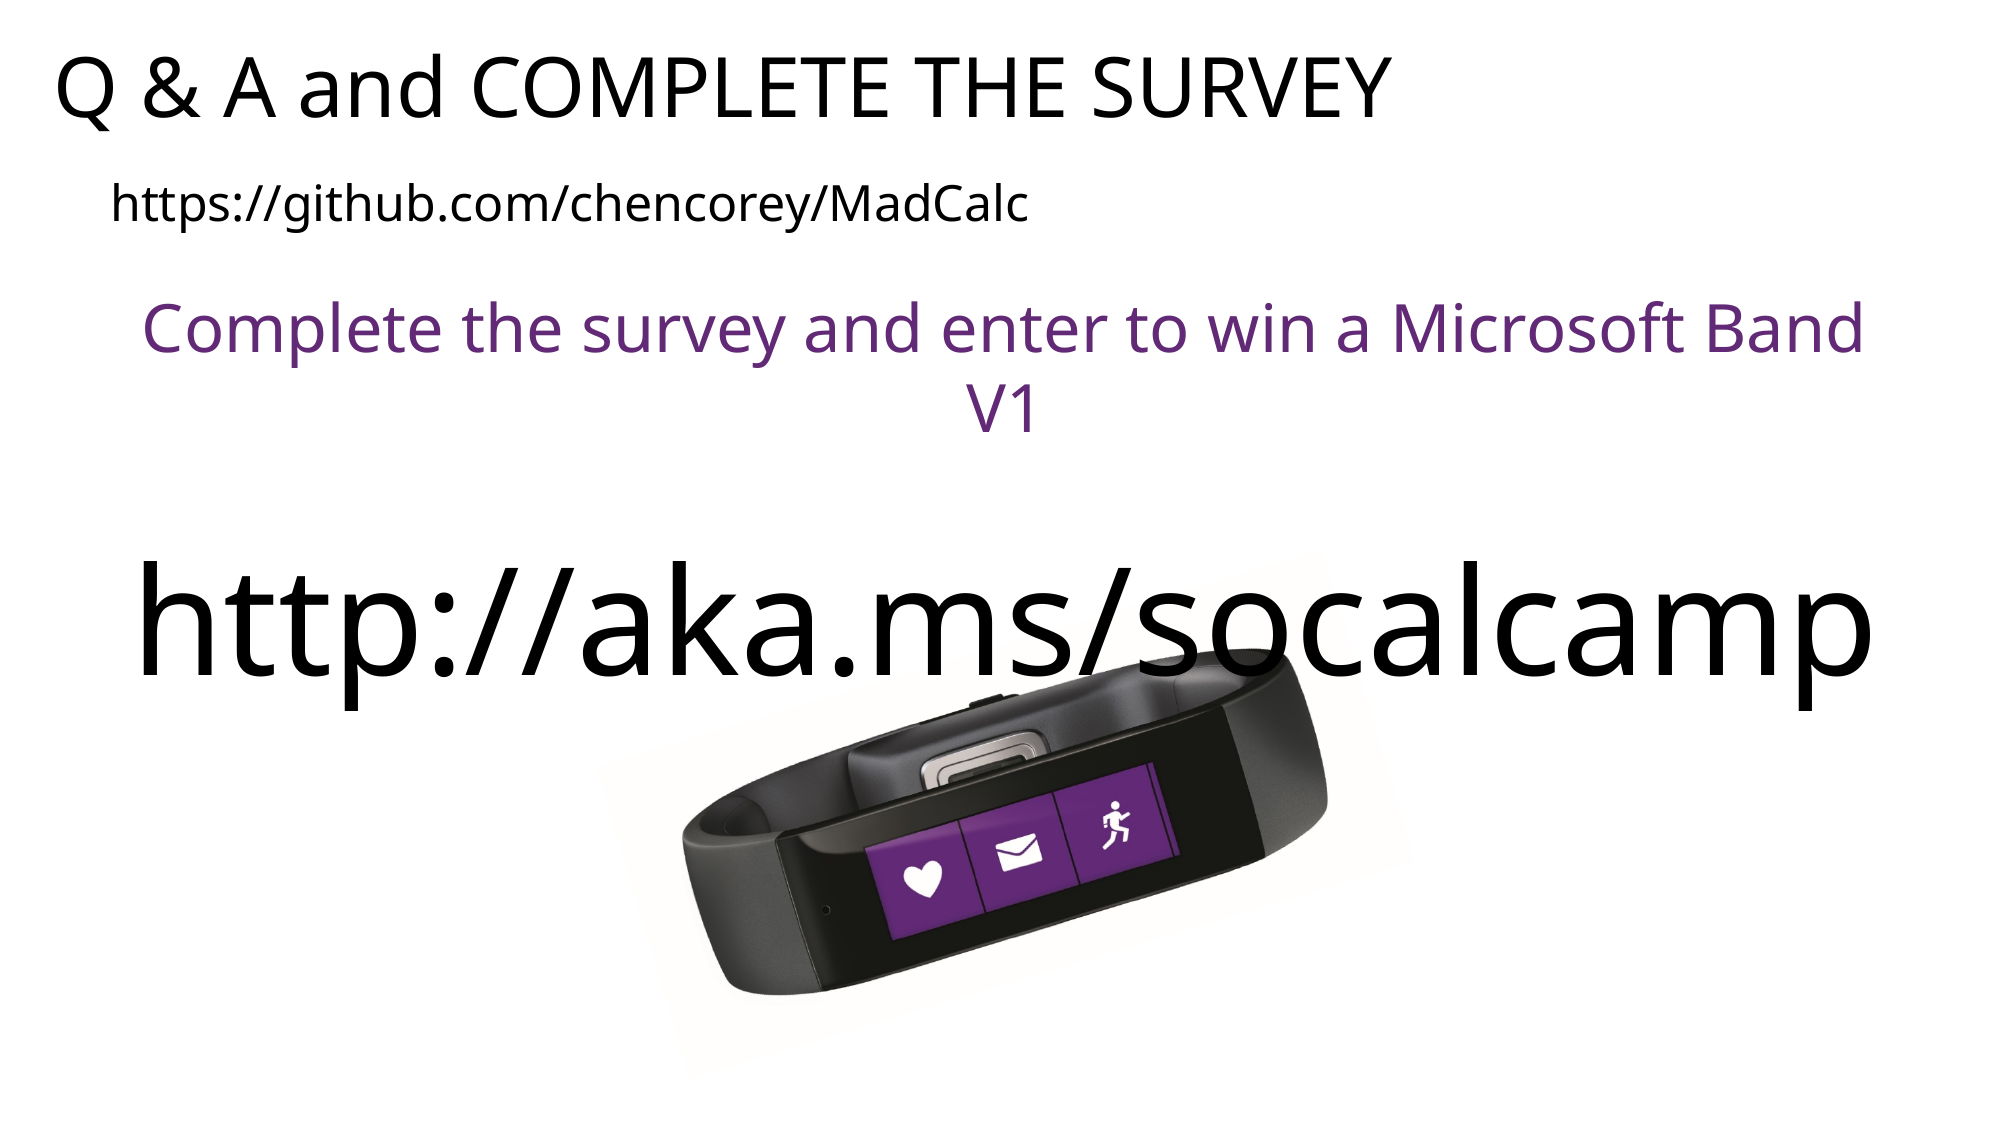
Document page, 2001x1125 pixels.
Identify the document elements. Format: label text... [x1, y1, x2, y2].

picture [597, 650, 1414, 1078]
text_box Complete the survey and enter to win a Microsoft Band V1 http://aka.ms/socalcamp [115, 277, 1896, 713]
text_box https://github.com/chencorey/MadCalc [95, 164, 1045, 239]
text_box Q & A and COMPLETE THE SURVEY [38, 27, 1877, 142]
